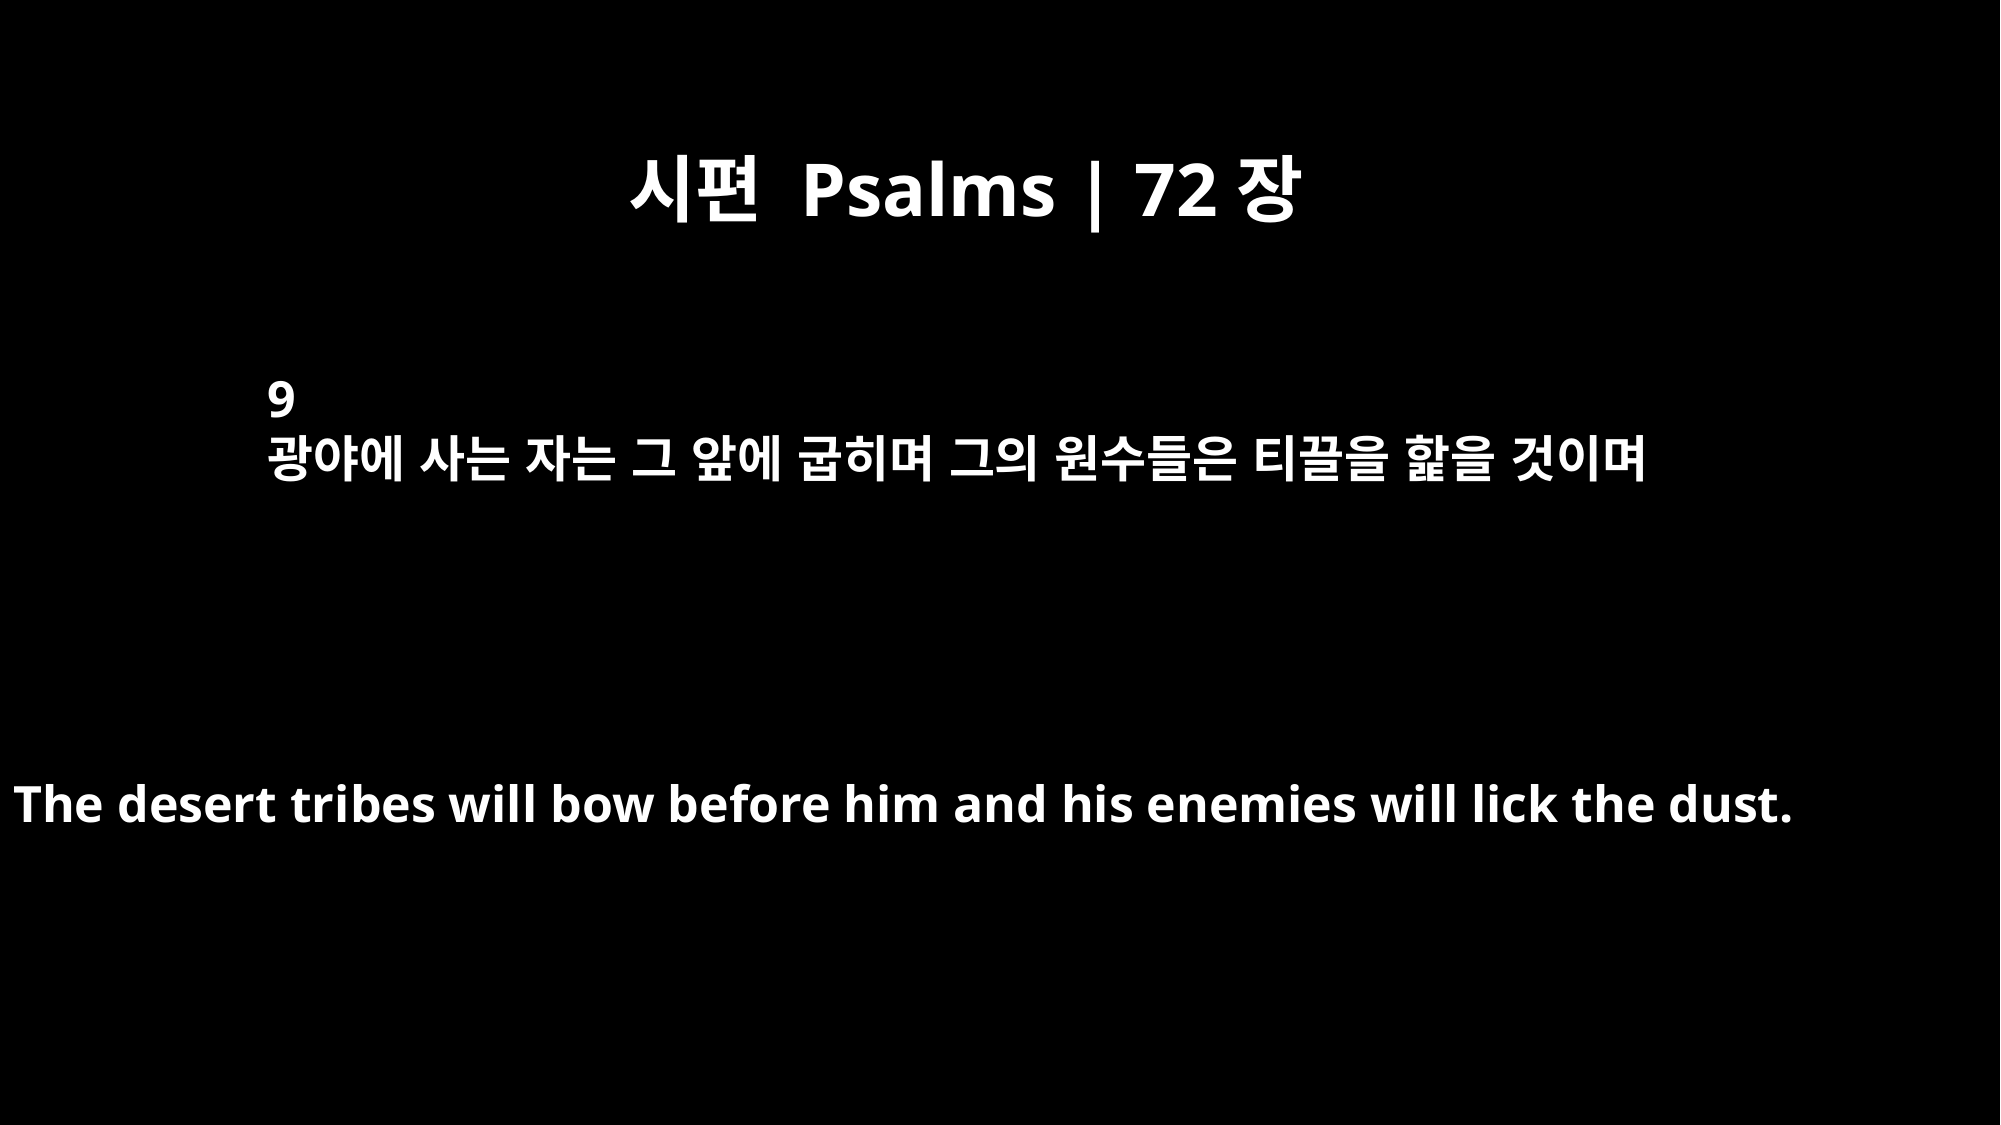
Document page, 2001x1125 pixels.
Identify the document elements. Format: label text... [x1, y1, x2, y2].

text_box 시편 Psalms | 72장 [613, 136, 1319, 239]
text_box 9 광야에 사는 자는 그 앞에 굽히며 그의 원수들은 티끌을 핥을 것이며 [252, 359, 1665, 495]
text_box The desert tribes will bow before him and his enemies will lick the dust. [0, 764, 1810, 840]
